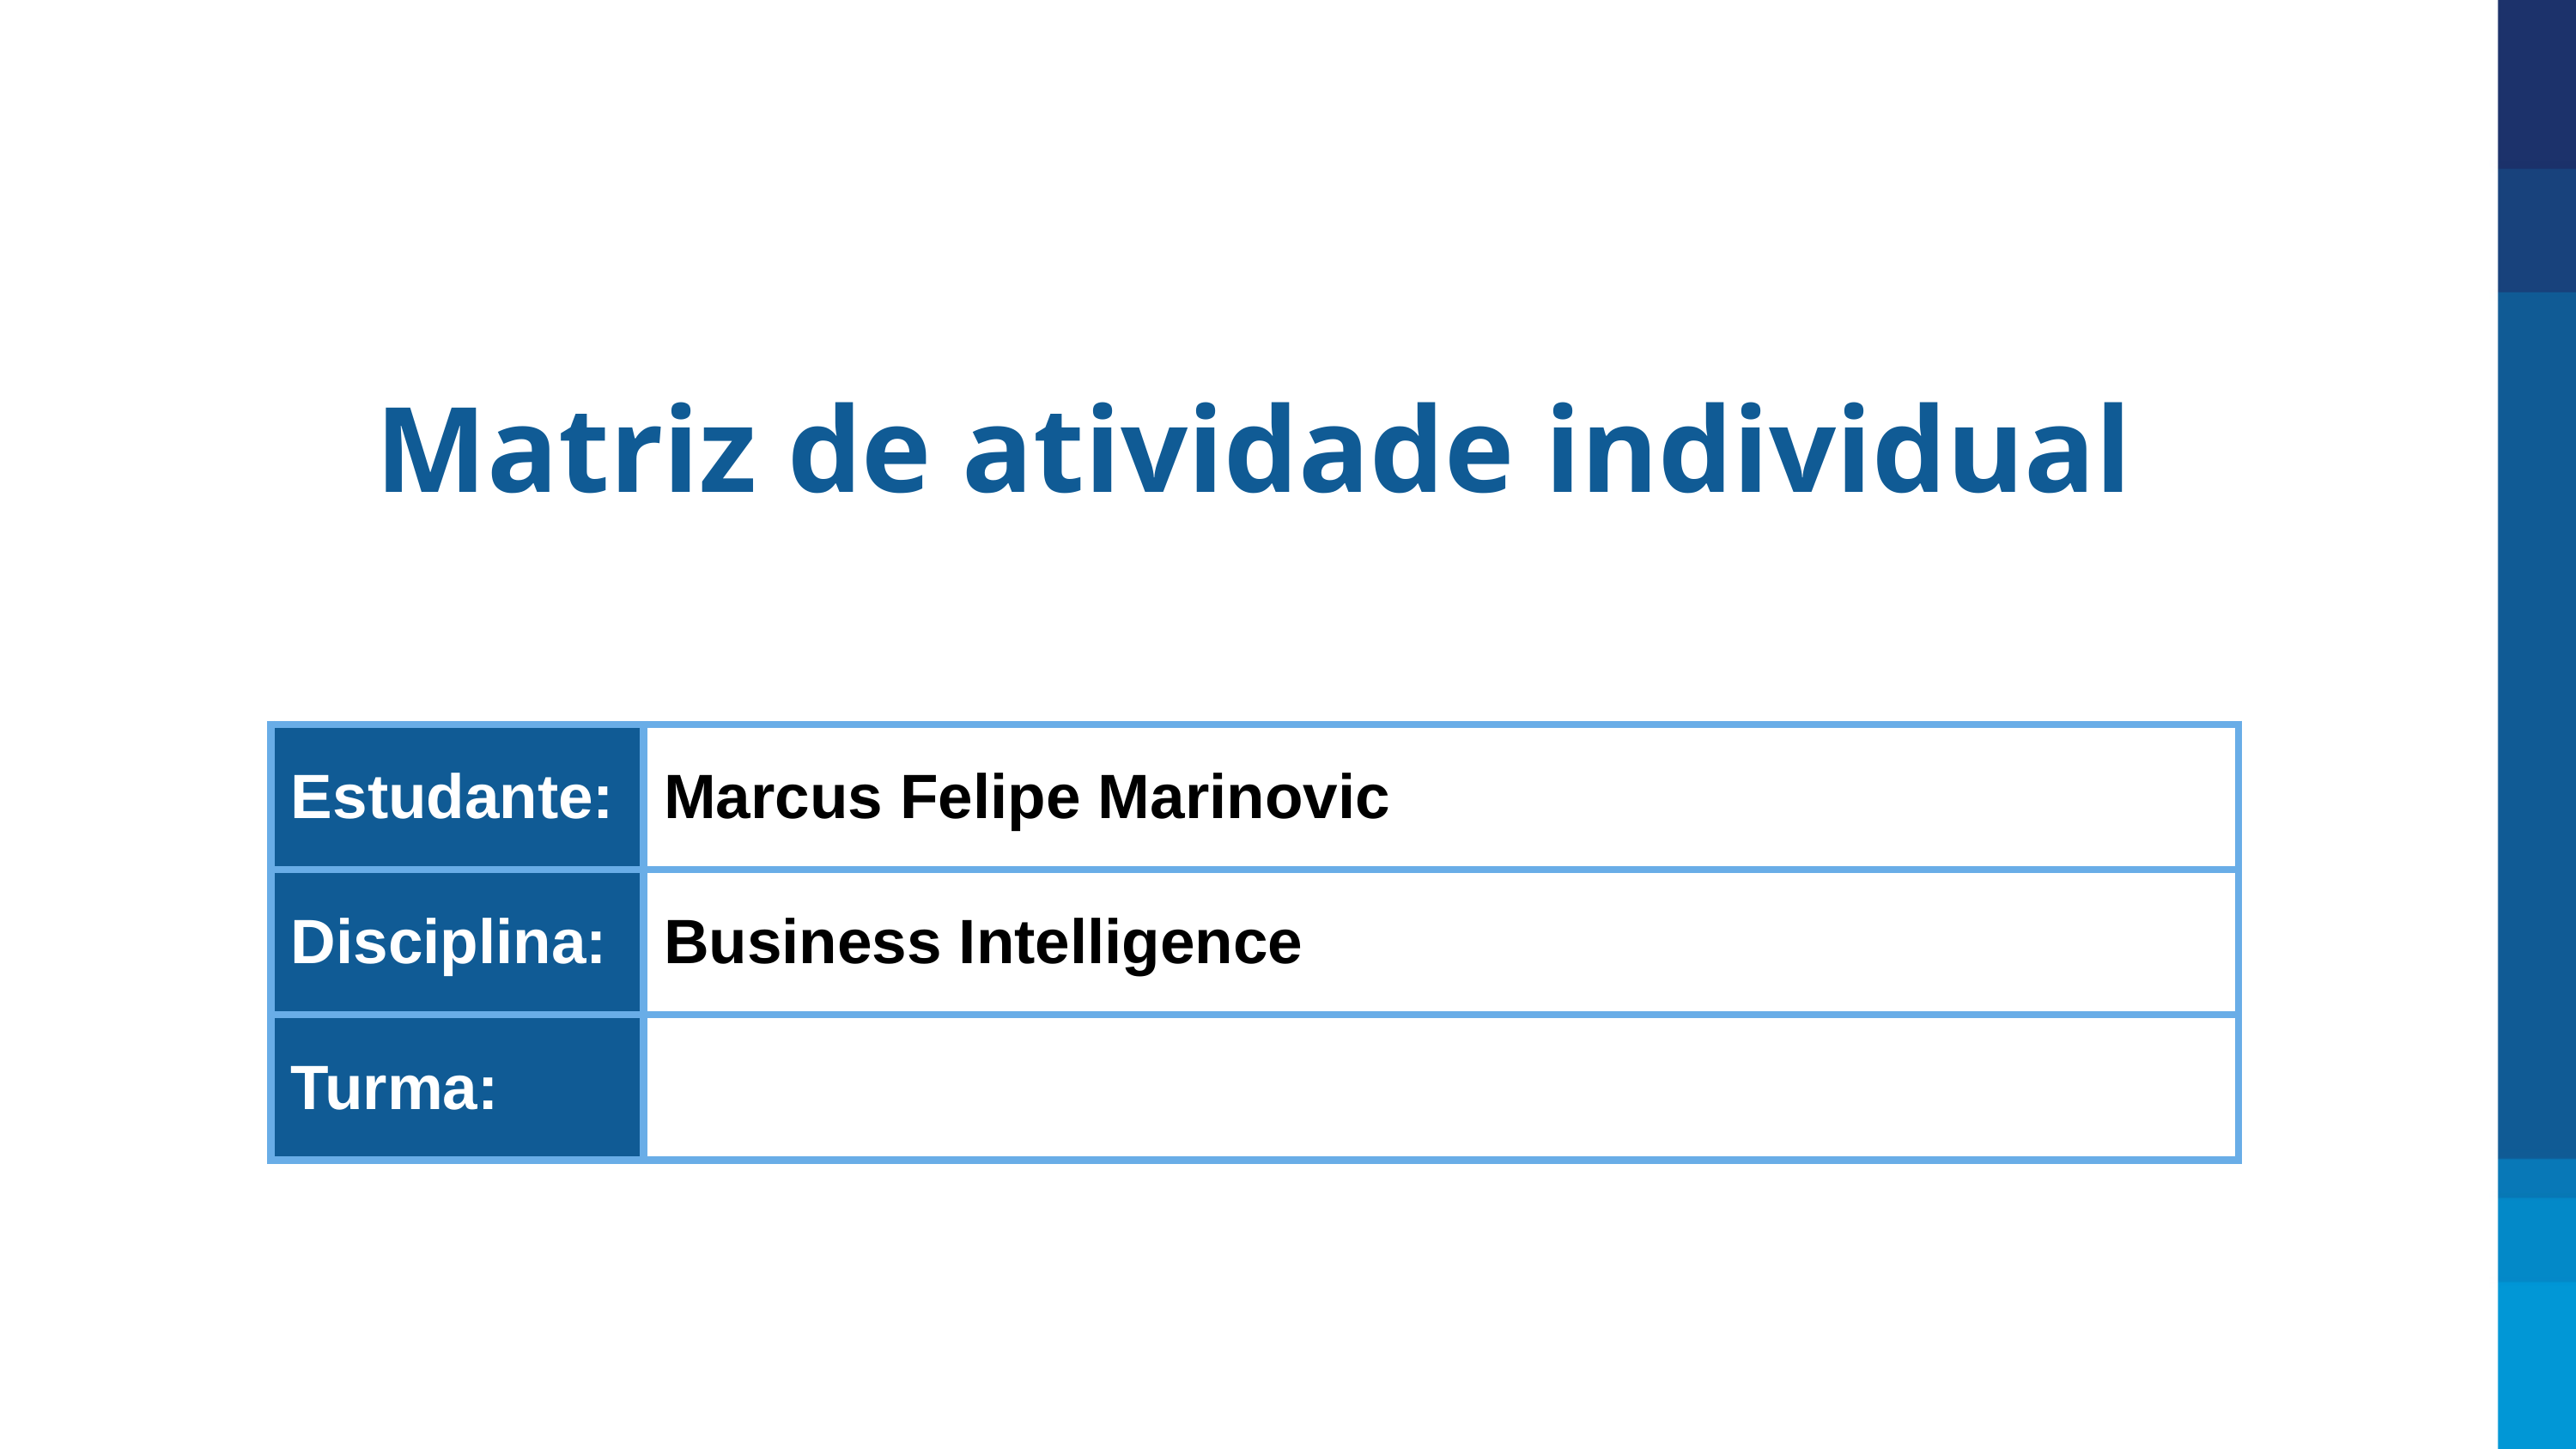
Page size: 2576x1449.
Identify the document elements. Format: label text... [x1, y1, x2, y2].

table_header Estudante: [275, 728, 640, 866]
table_cell [647, 1018, 2235, 1156]
table_cell Disciplina: [275, 873, 640, 1011]
picture [0, 0, 2576, 1449]
table_cell Business Intelligence [647, 873, 2235, 1011]
table_cell Turma: [275, 1018, 640, 1156]
table_header Marcus Felipe Marinovic [647, 728, 2235, 866]
title Matriz de atividade individual [111, 227, 2398, 664]
